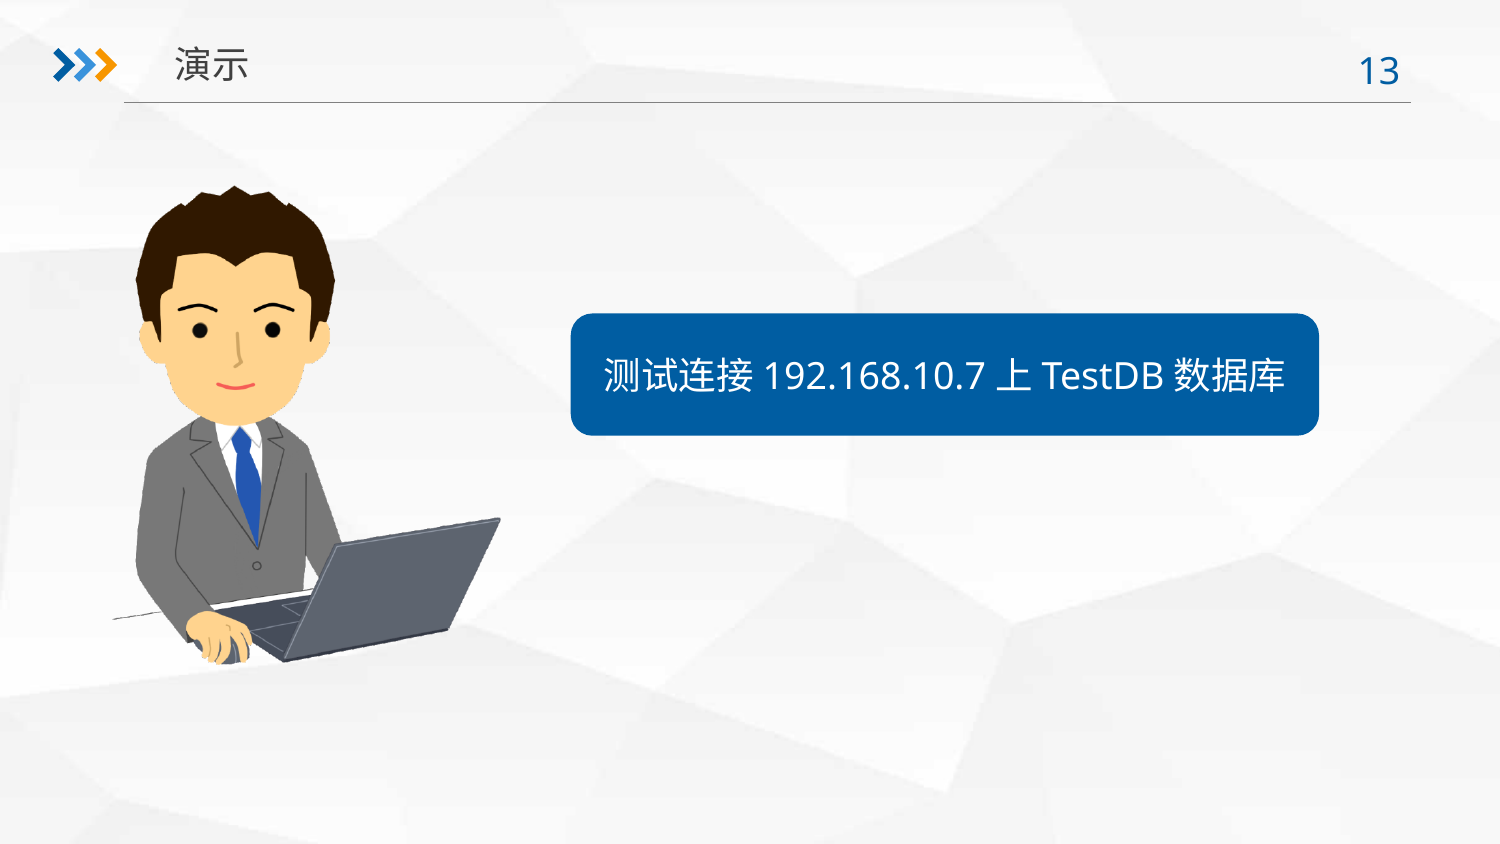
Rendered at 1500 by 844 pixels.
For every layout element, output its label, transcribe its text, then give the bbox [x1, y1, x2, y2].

text_box 测试连接192.168.10.7上TestDB数据库 [570, 313, 1320, 436]
text_box 演示 [135, 32, 290, 95]
picture [0, 0, 1500, 844]
